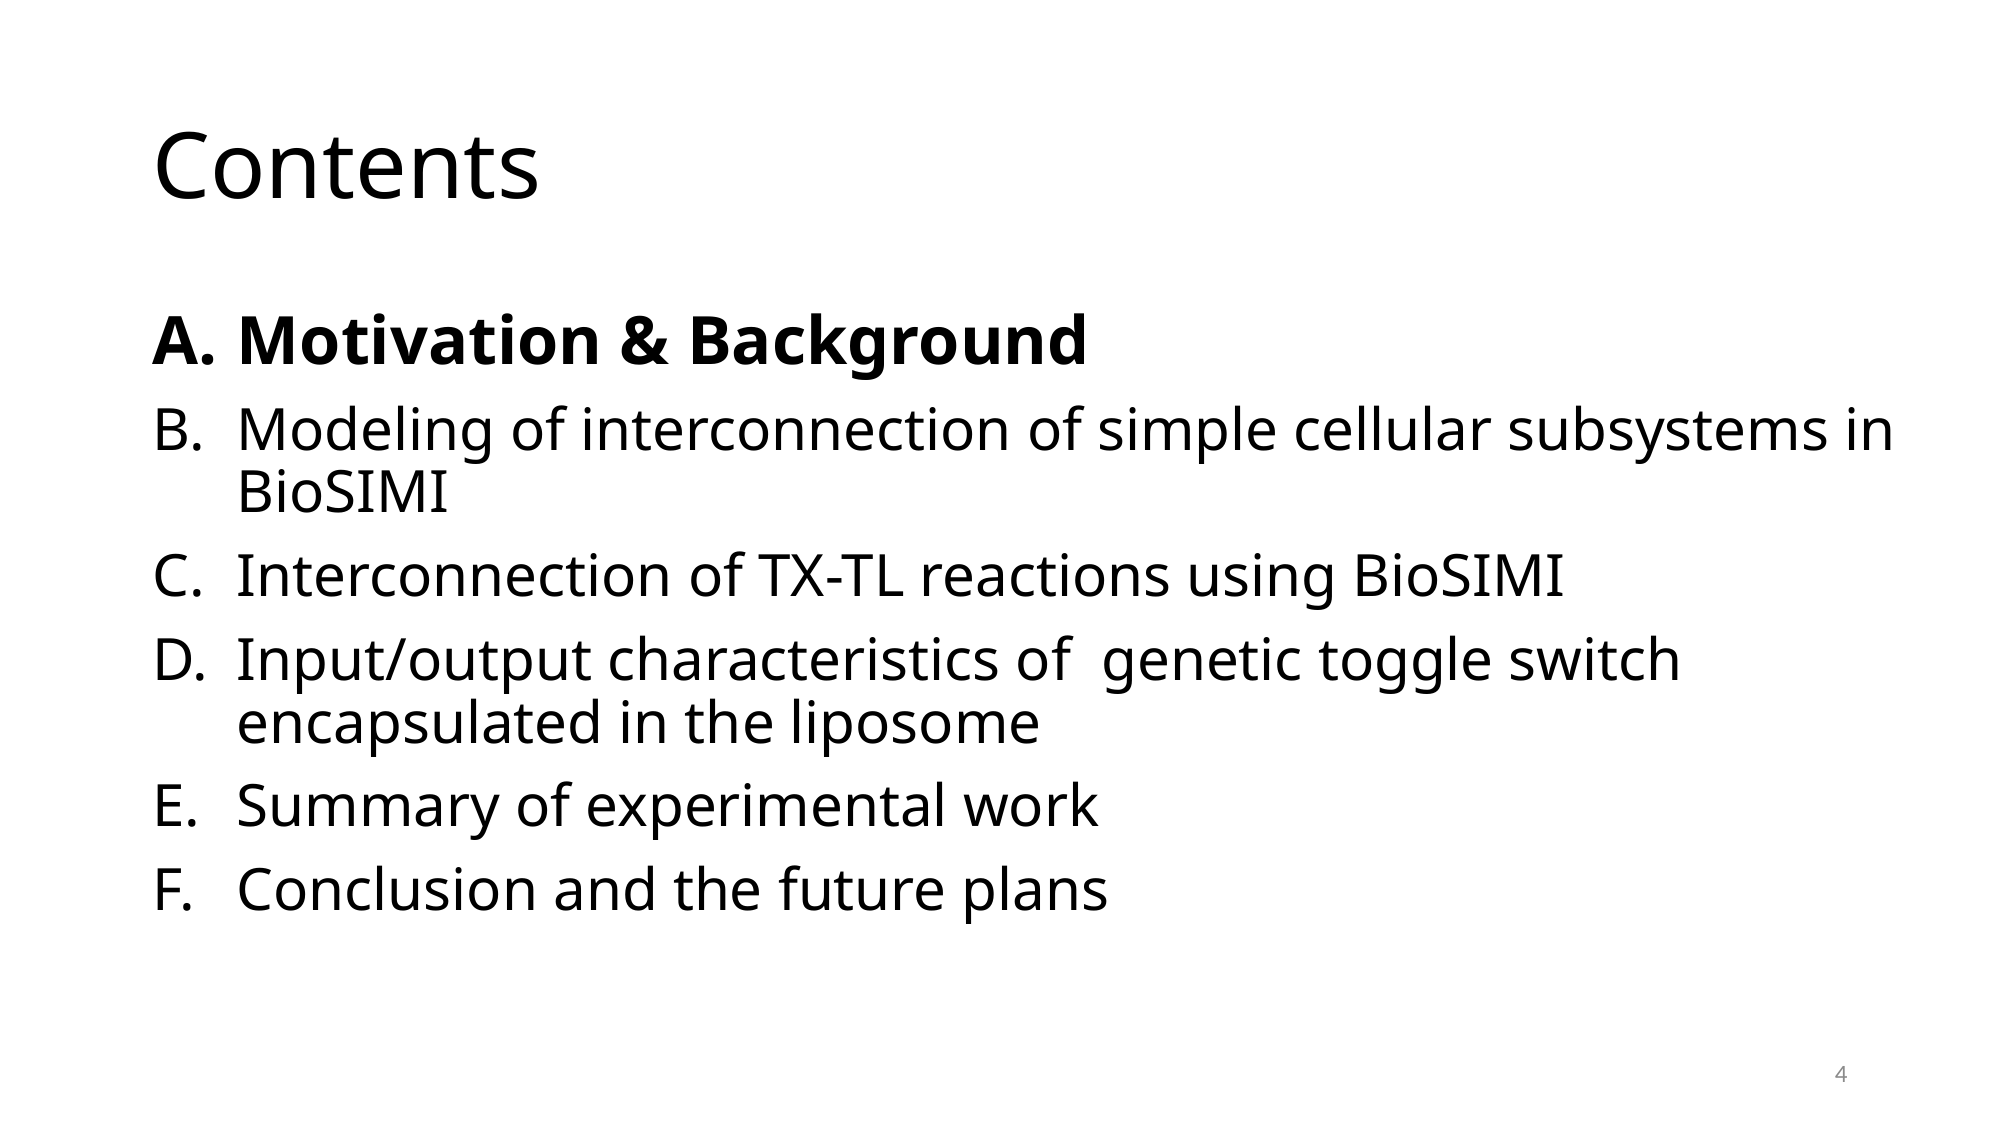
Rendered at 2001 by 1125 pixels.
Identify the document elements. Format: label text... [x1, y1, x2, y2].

list Motivation & Background Modeling of interconnection of simple cellular subsystems in BioSIMI Interconnection of TX-TL reactions using BioSIMI Input/output characteristics of genetic toggle switch encapsulated in the liposome Summary of experimental work Conclusion and the future plans [137, 299, 1919, 1014]
title Contents [137, 59, 1863, 278]
slide_number 4 [1412, 1042, 1863, 1103]
